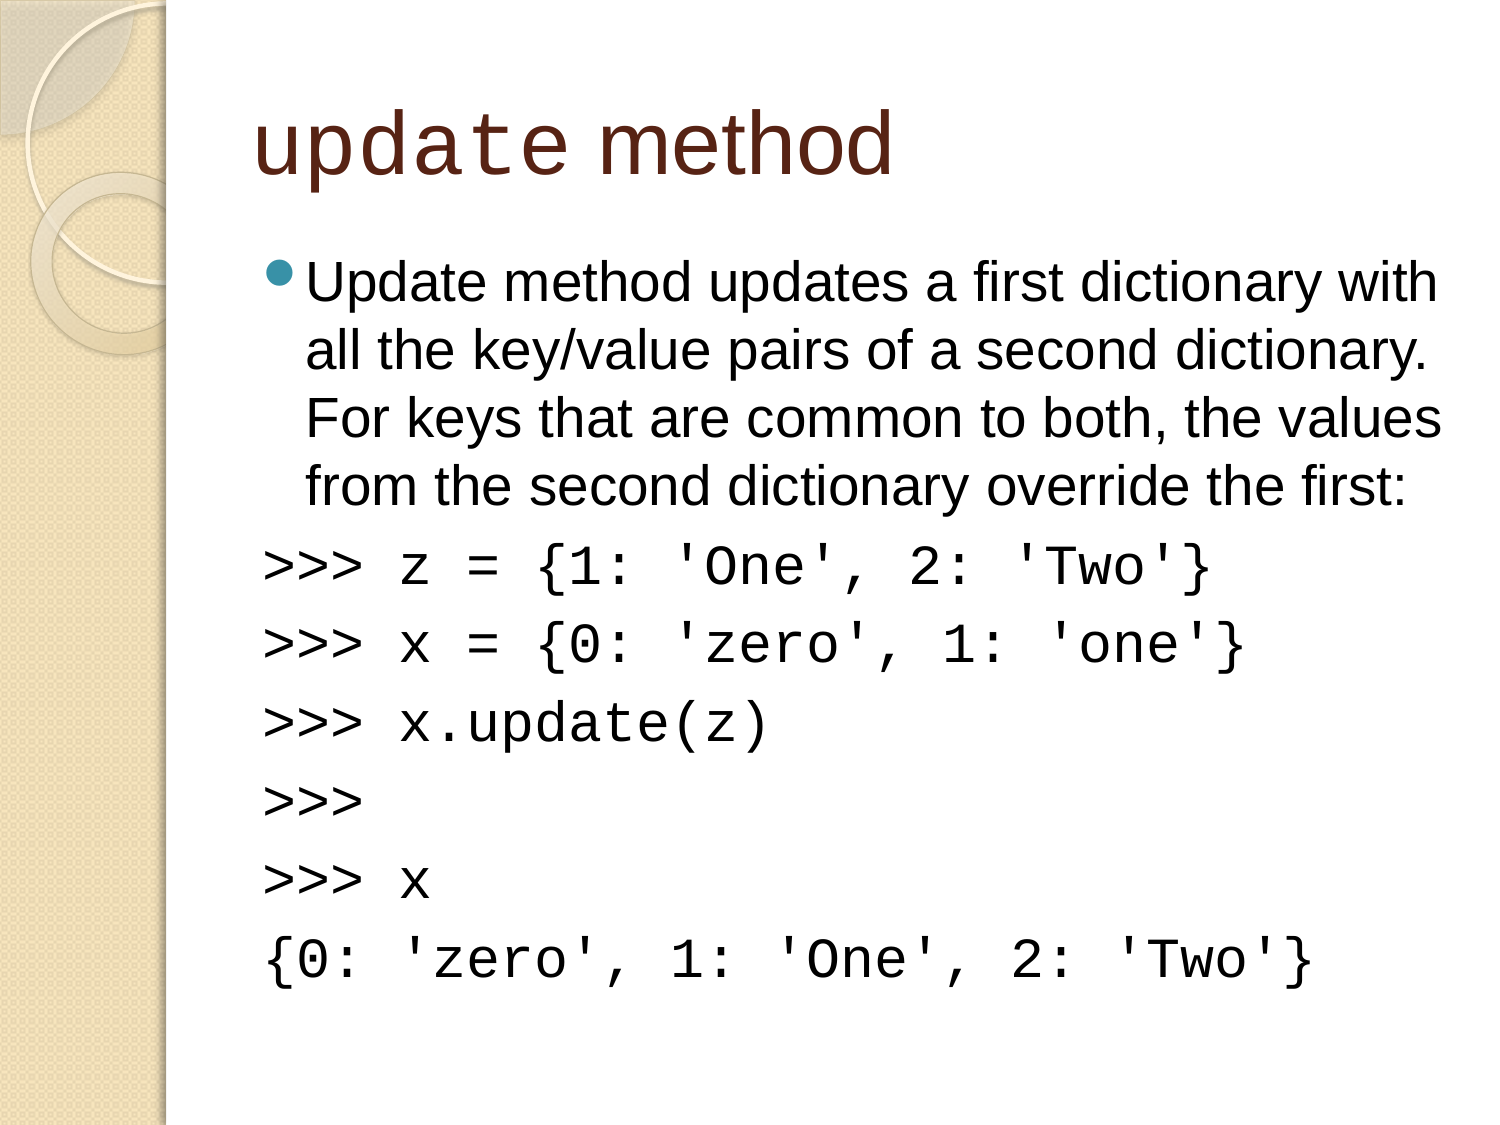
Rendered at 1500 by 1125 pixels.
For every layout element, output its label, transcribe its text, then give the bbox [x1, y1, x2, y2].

title update method [235, 45, 1466, 233]
list Update method updates a first dictionary with all the key/value pairs of a second dictionary. For keys that are common to both, the values from the second dictionary override the first: >>> z = {1: 'One', 2: 'Two'} >>> x = {0: 'zero', 1: 'one'} >>> x.update(z) >>> >>> x {0: 'zero', 1: 'One', 2: 'Two'} [235, 237, 1466, 1025]
